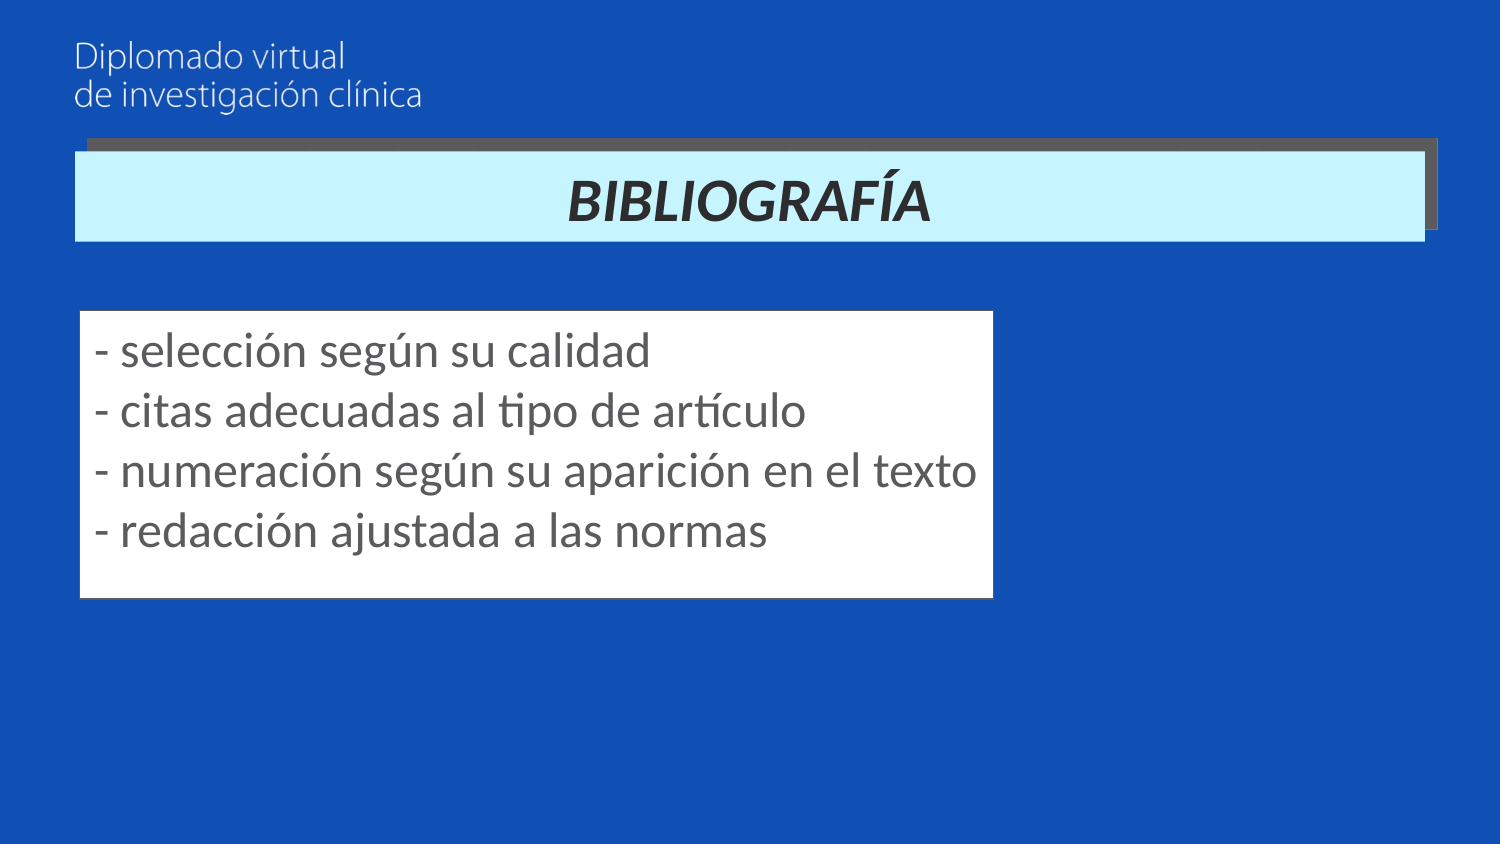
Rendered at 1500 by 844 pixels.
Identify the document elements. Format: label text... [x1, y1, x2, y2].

text_box - selección según su calidad - citas adecuadas al tipo de artículo - numeración según su aparición en el texto - redacción ajustada a las normas [79, 310, 994, 599]
title BIBLIOGRAFÍA [75, 151, 1425, 242]
picture [75, 41, 421, 115]
